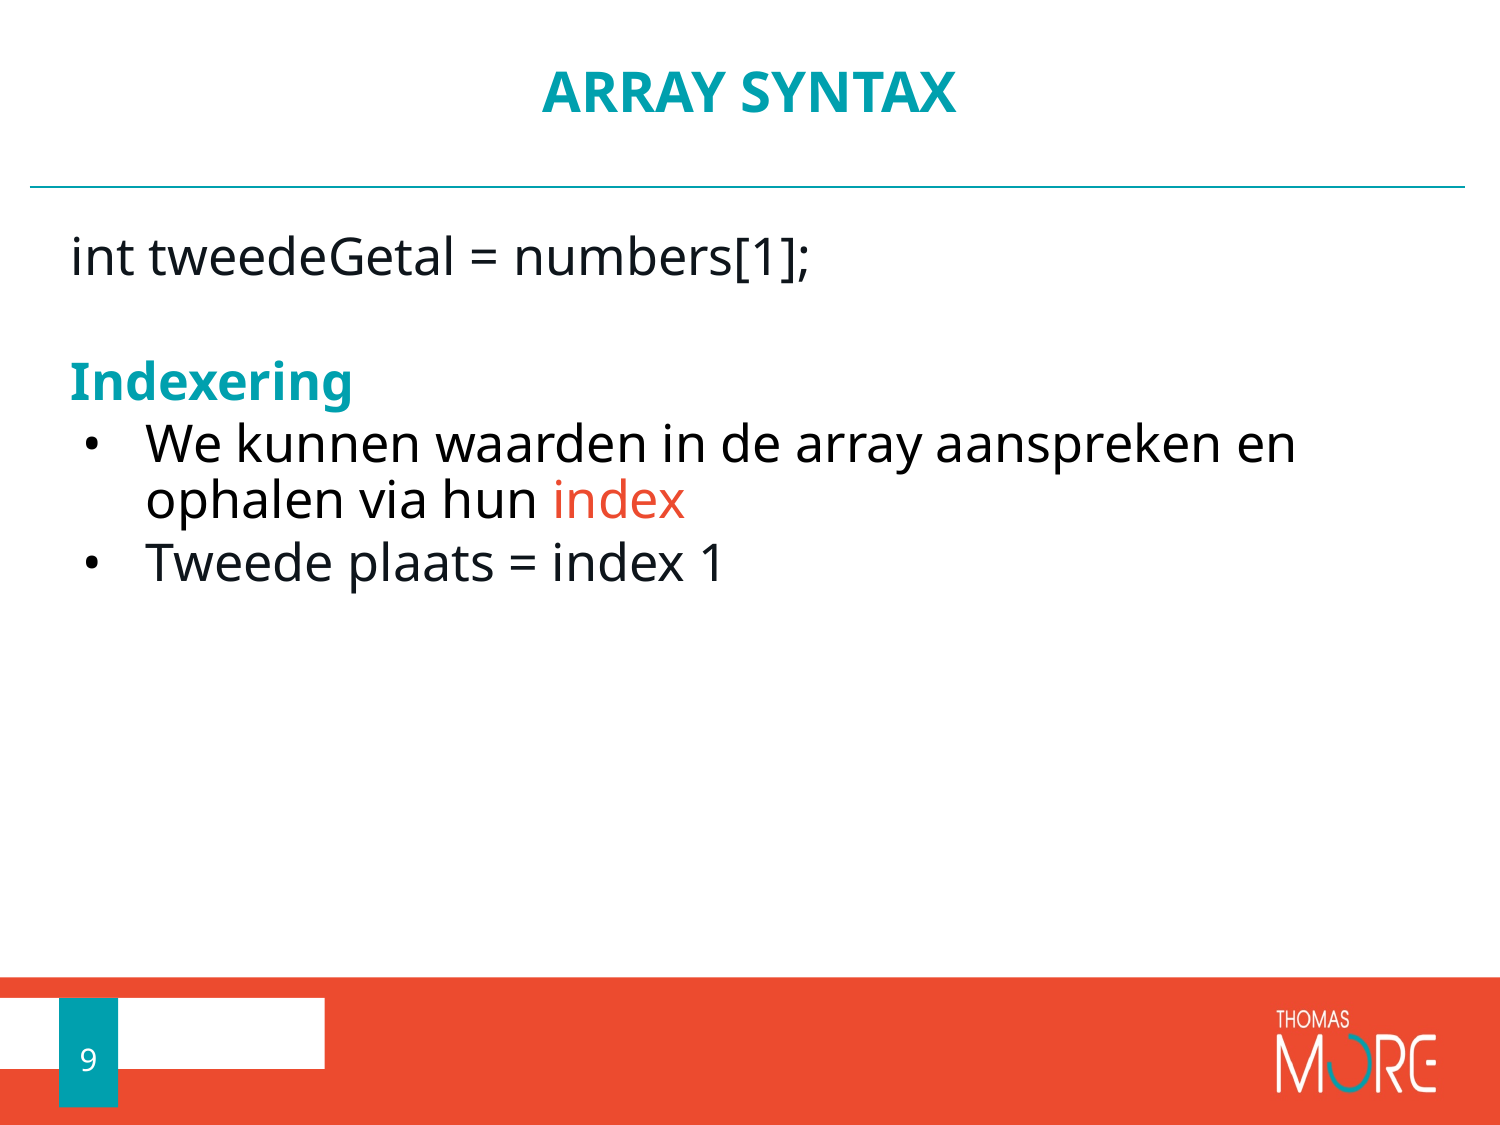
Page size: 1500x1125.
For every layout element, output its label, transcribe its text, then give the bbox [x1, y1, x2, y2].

slide_number 9 [59, 998, 119, 1108]
title ARRAY SYNTAX [0, 0, 1500, 188]
list int tweedeGetal = numbers[1]; Indexering We kunnen waarden in de array aanspreken en ophalen via hun index Tweede plaats = index 1 [0, 188, 1500, 916]
picture [1254, 980, 1458, 1122]
